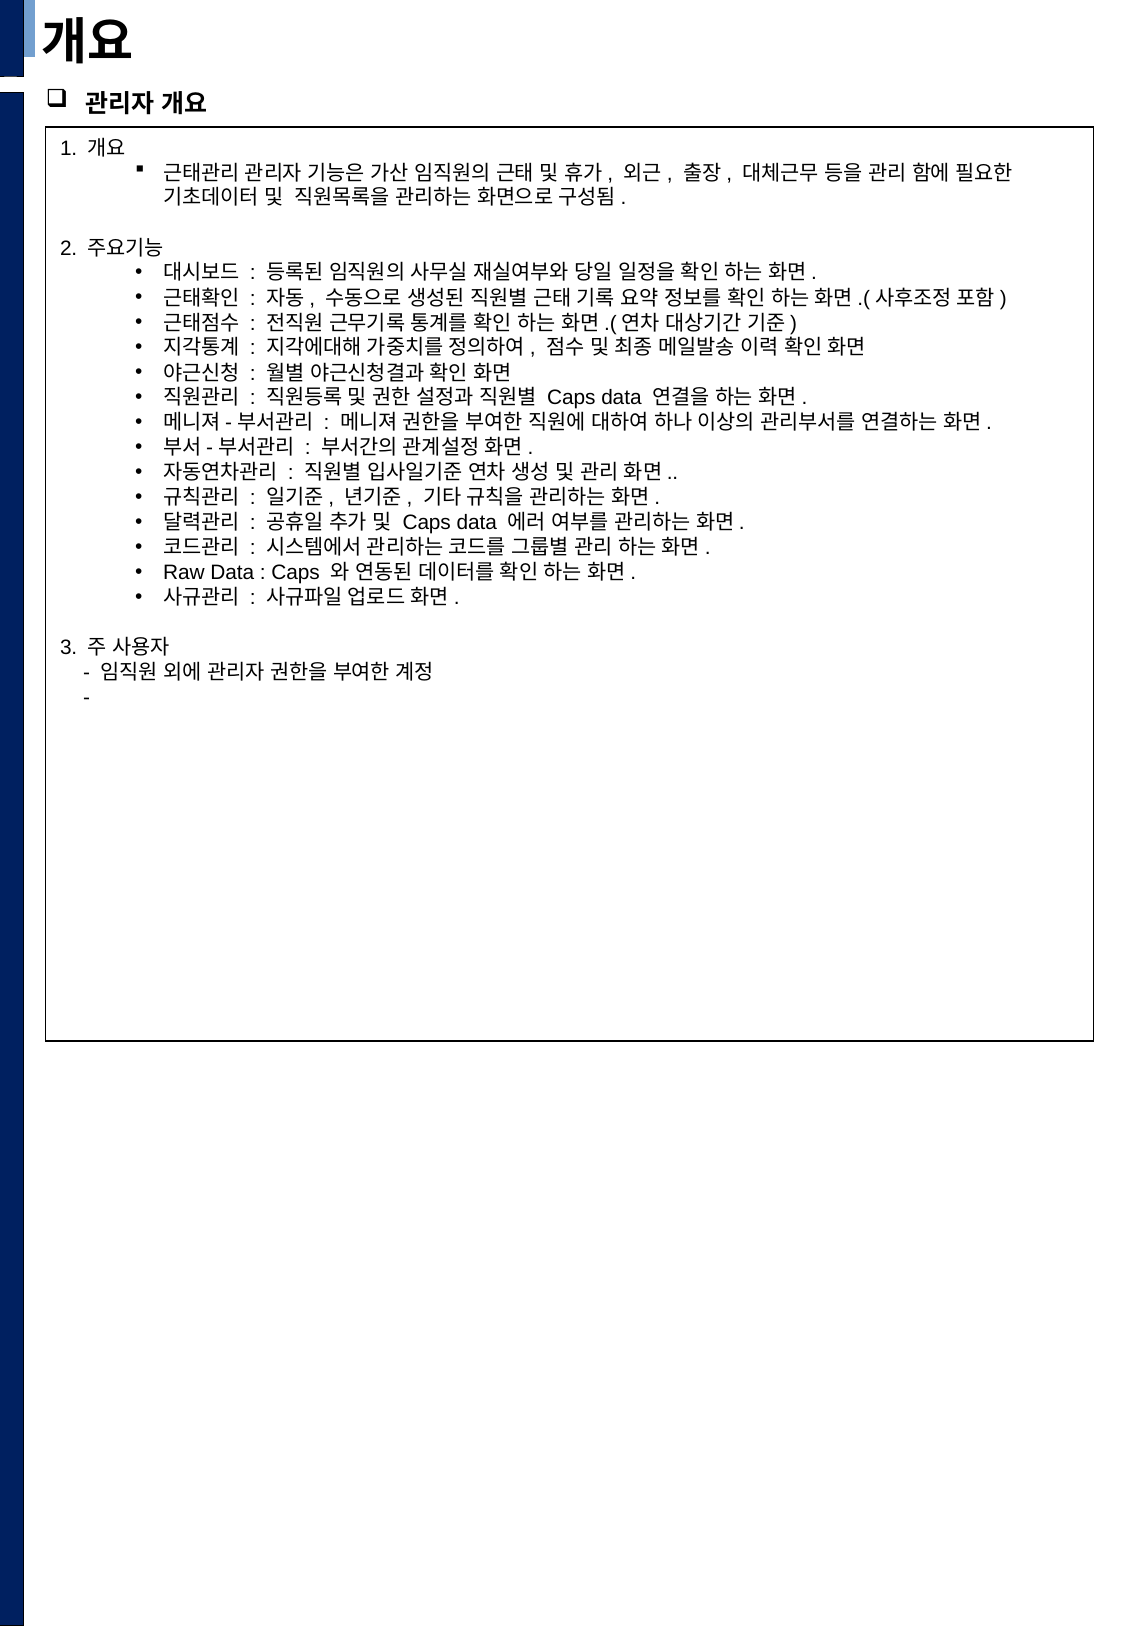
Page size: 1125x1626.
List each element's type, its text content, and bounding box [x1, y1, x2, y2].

text_box 1. 개요 근태관리 관리자 기능은 가산 임직원의 근태 및 휴가, 외근, 출장, 대체근무 등을 관리 함에 필요한 기초데이터 및 직원목록을 관리하는 화면으로 구성됨. 2. 주요기능 대시보드 : 등록된 임직원의 사무실 재실여부와 당일 일정을 확인 하는 화면. 근태확인 : 자동, 수동으로 생성된 직원별 근태 기록 요약 정보를 확인 하는 화면.(사후조정 포함) 근태점수 : 전직원 근무기록 통계를 확인 하는 화면.(연차 대상기간 기준) 지각통계 : 지각에대해 가중치를 정의하여, 점수 및 최종 메일발송 이력 확인 화면 야근신청 : 월별 야근신청결과 확인 화면 직원관리 : 직원등록 및 권한 설정과 직원별 Caps data 연결을 하는 화면. 메니져-부서관리 : 메니져 권한을 부여한 직원에 대하여 하나 이상의 관리부서를 연결하는 화면. 부서-부서관리 : 부서간의 관계설정 화면. 자동연차관리 : 직원별 입사일기준 연차 생성 및 관리 화면.. 규칙관리 : 일기준, 년기준, 기타 규칙을 관리하는 화면. 달력관리 : 공휴일 추가 및 Caps data 에러 여부를 관리하는 화면. 코드관리 : 시스템에서 관리하는 코드를 그룹별 관리 하는 화면. Raw Data : Caps 와 연동된 데이터를 확인 하는 화면. 사규관리 : 사규파일 업로드 화면. 3. 주 사용자 - 임직원 외에 관리자 권한을 부여한 계정 - [45, 126, 1094, 1041]
title 개요 [26, 0, 984, 78]
text_box 관리자 개요 [31, 79, 657, 126]
